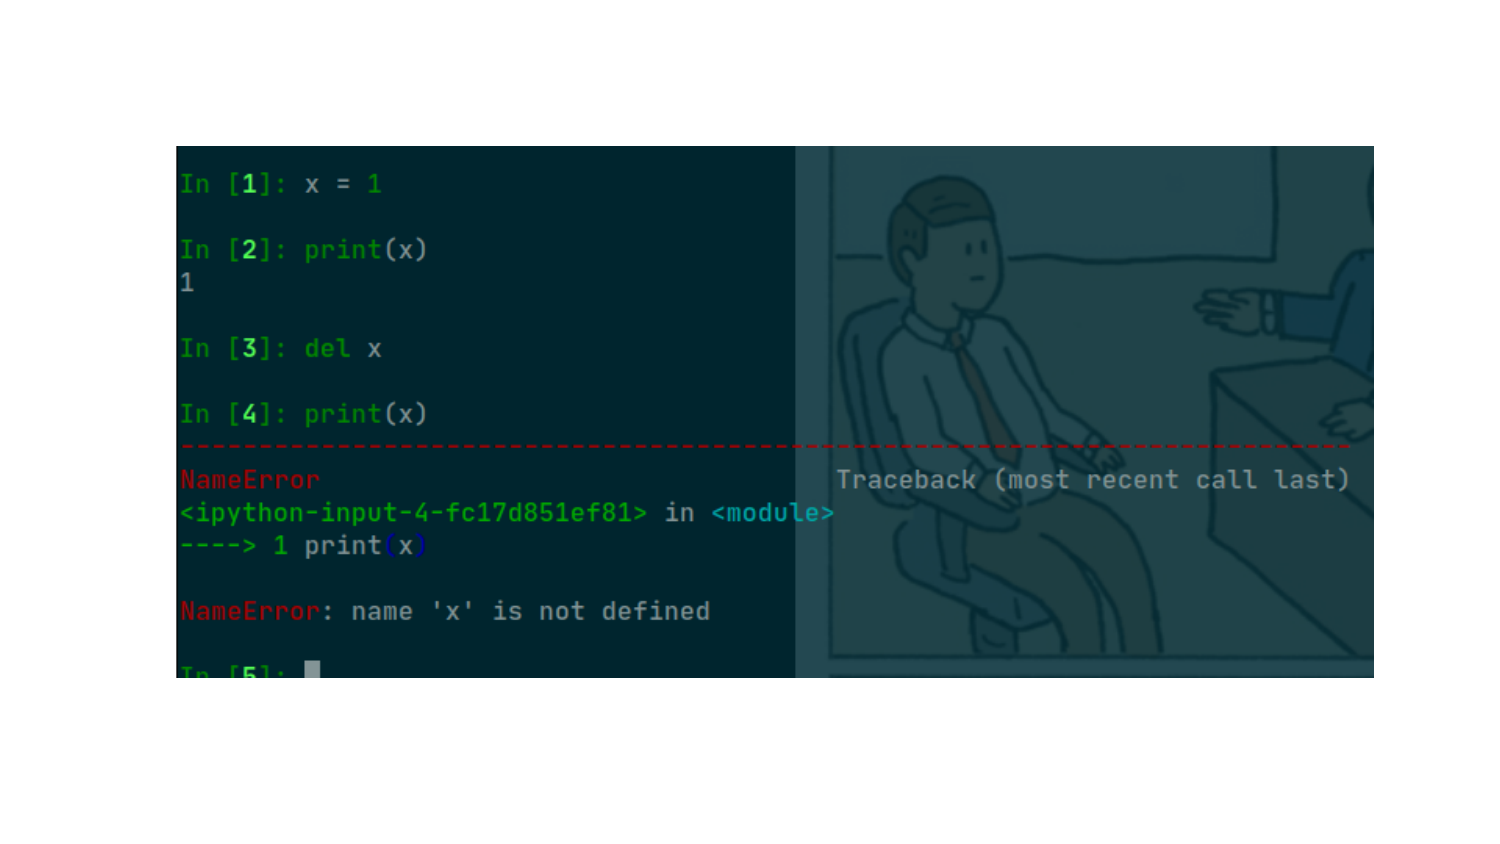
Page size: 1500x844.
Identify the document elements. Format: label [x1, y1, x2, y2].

picture [174, 146, 1374, 678]
